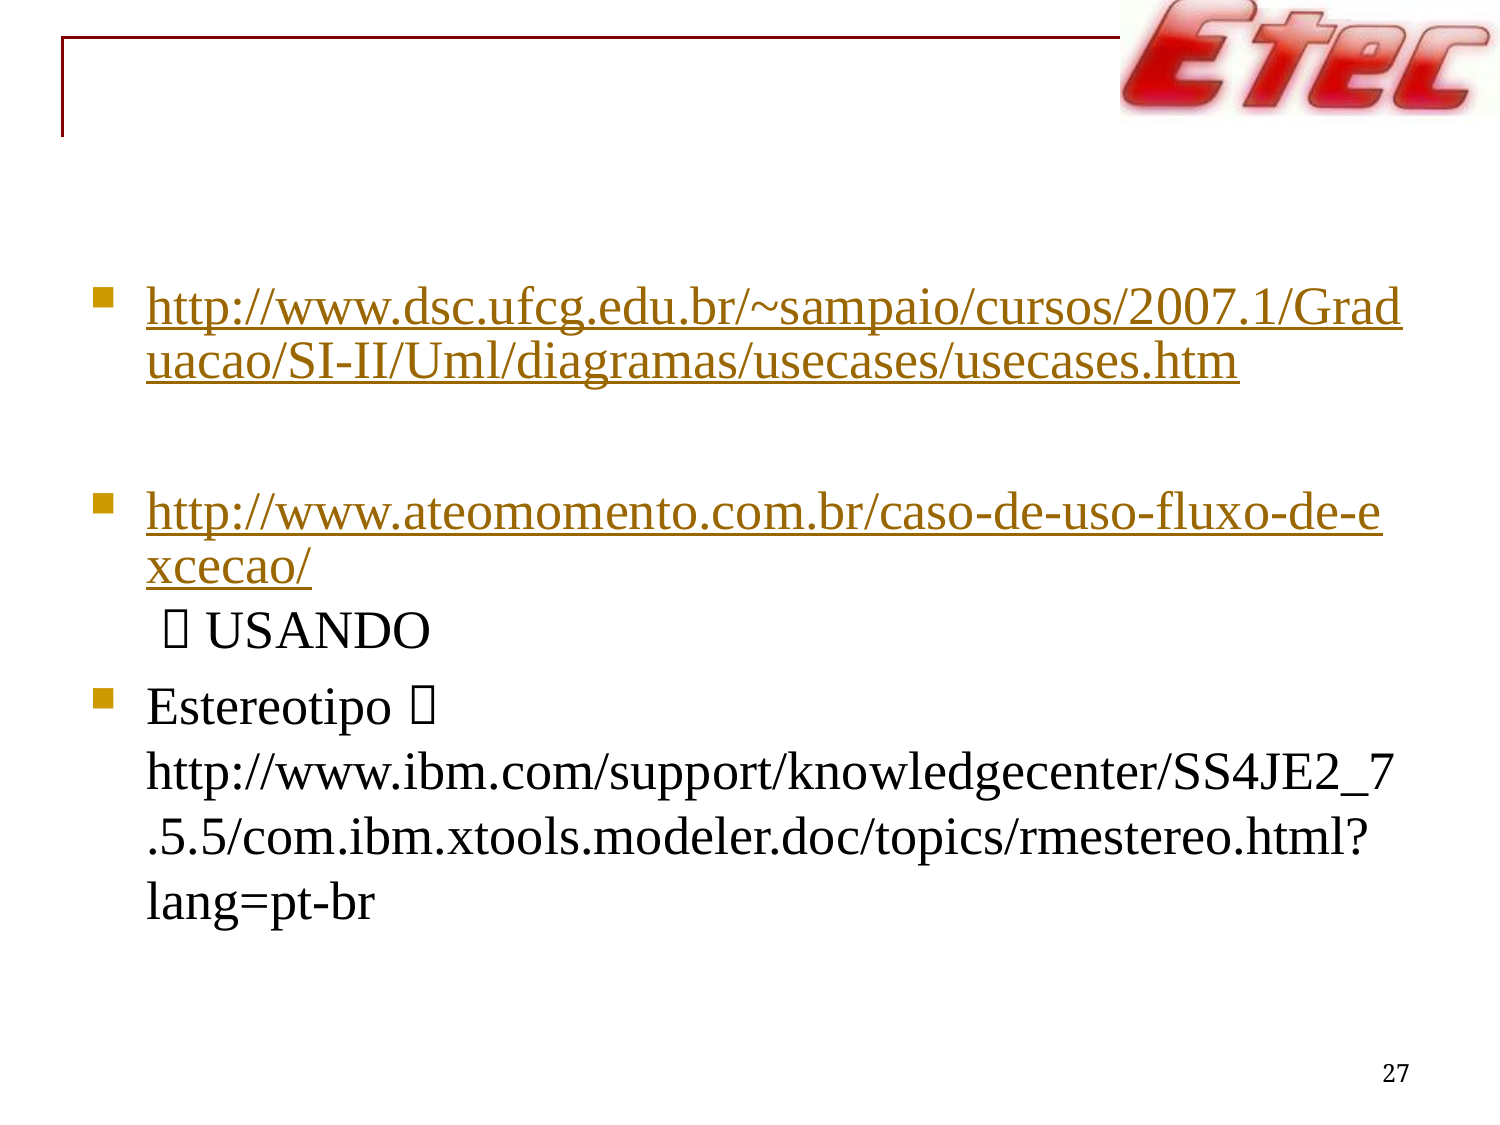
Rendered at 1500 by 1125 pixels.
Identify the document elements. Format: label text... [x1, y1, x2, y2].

list http://www.dsc.ufcg.edu.br/~sampaio/cursos/2007.1/Graduacao/SI-II/Uml/diagramas/usecases/usecases.htm http://www.ateomomento.com.br/caso-de-uso-fluxo-de-excecao/  USANDO Estereotipo  http://www.ibm.com/support/knowledgecenter/SS4JE2_7.5.5/com.ibm.xtools.modeler.doc/topics/rmestereo.html?lang=pt-br [74, 262, 1426, 1006]
slide_number 27 [1074, 1023, 1426, 1100]
picture [1120, 0, 1500, 124]
